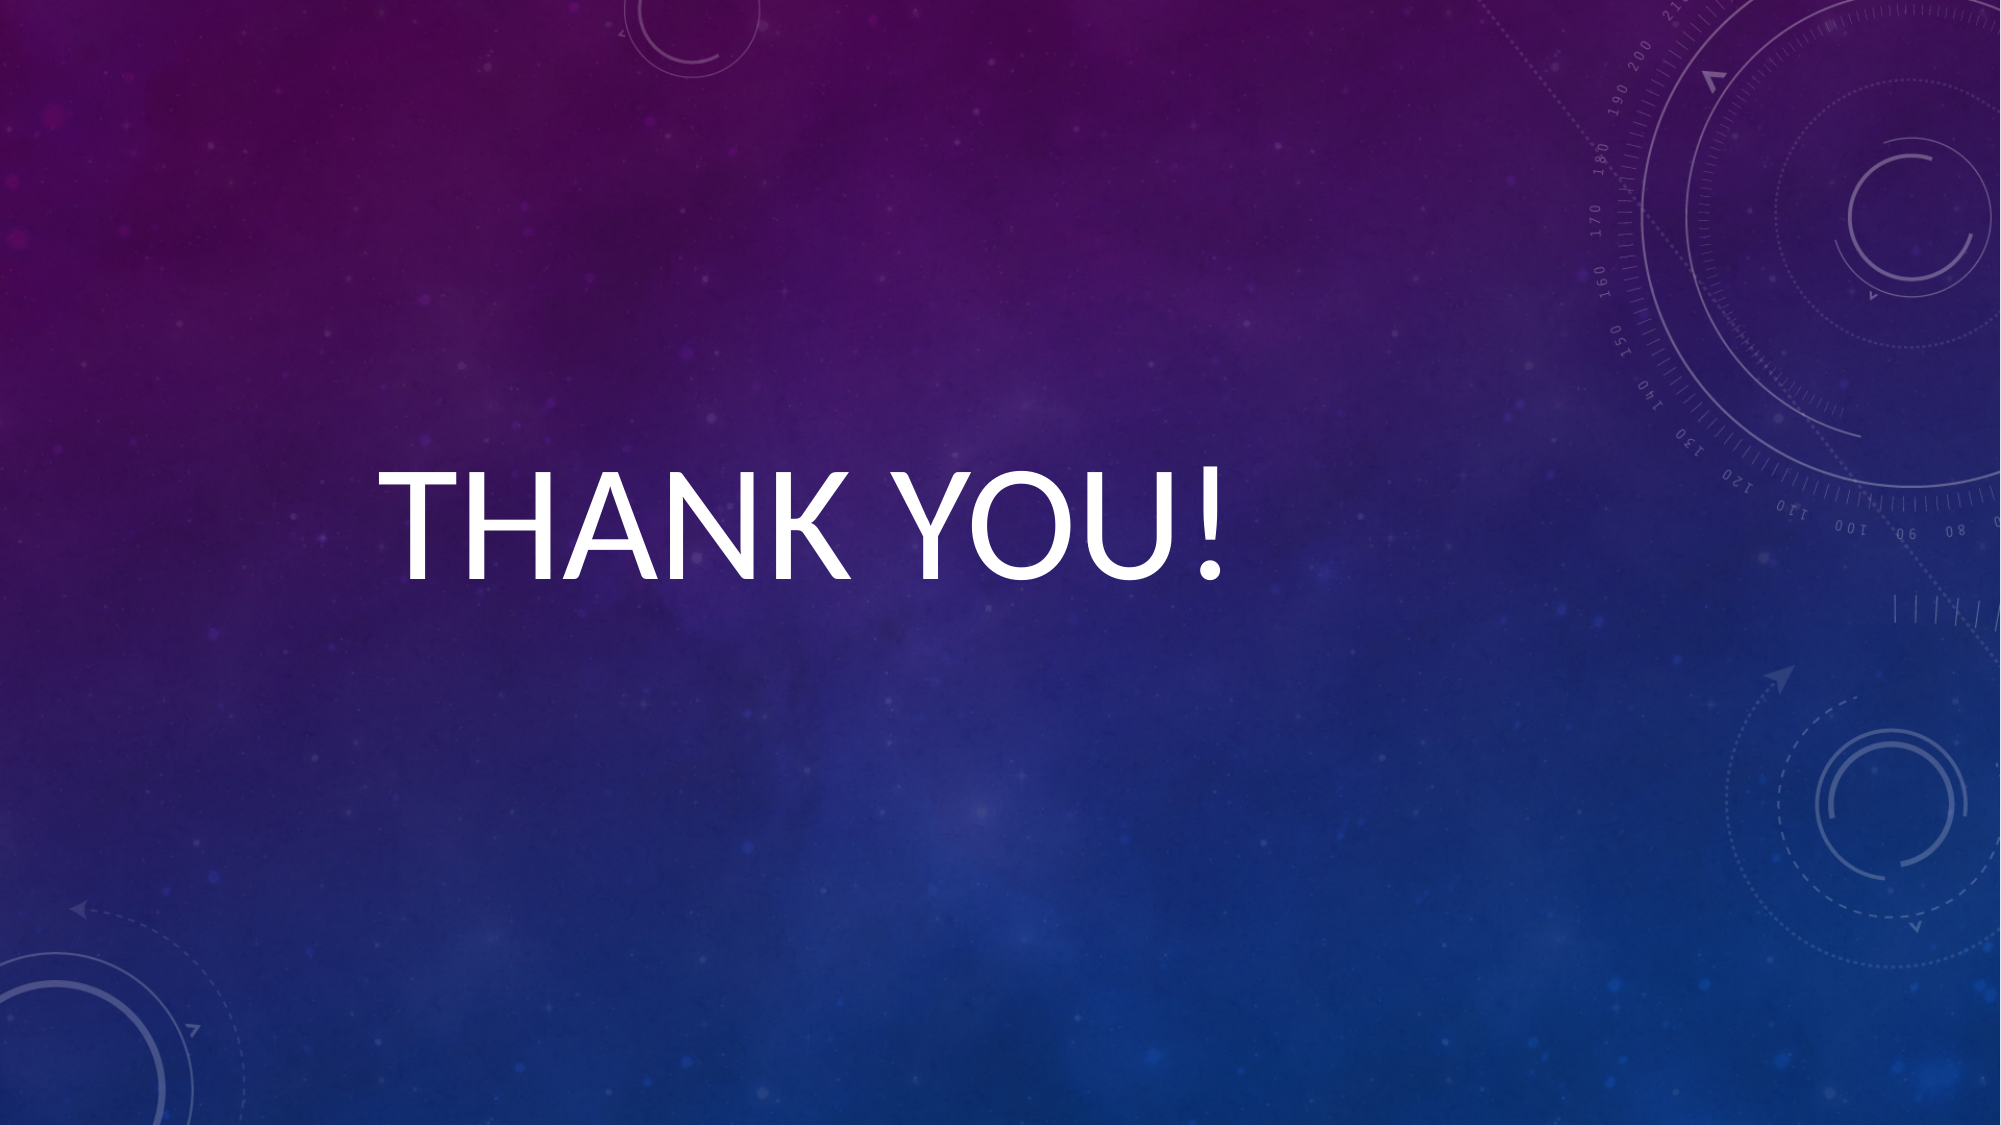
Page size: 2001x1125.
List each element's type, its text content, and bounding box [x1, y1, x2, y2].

picture [0, 0, 2001, 1125]
list THANK YOU! [362, 213, 2000, 812]
